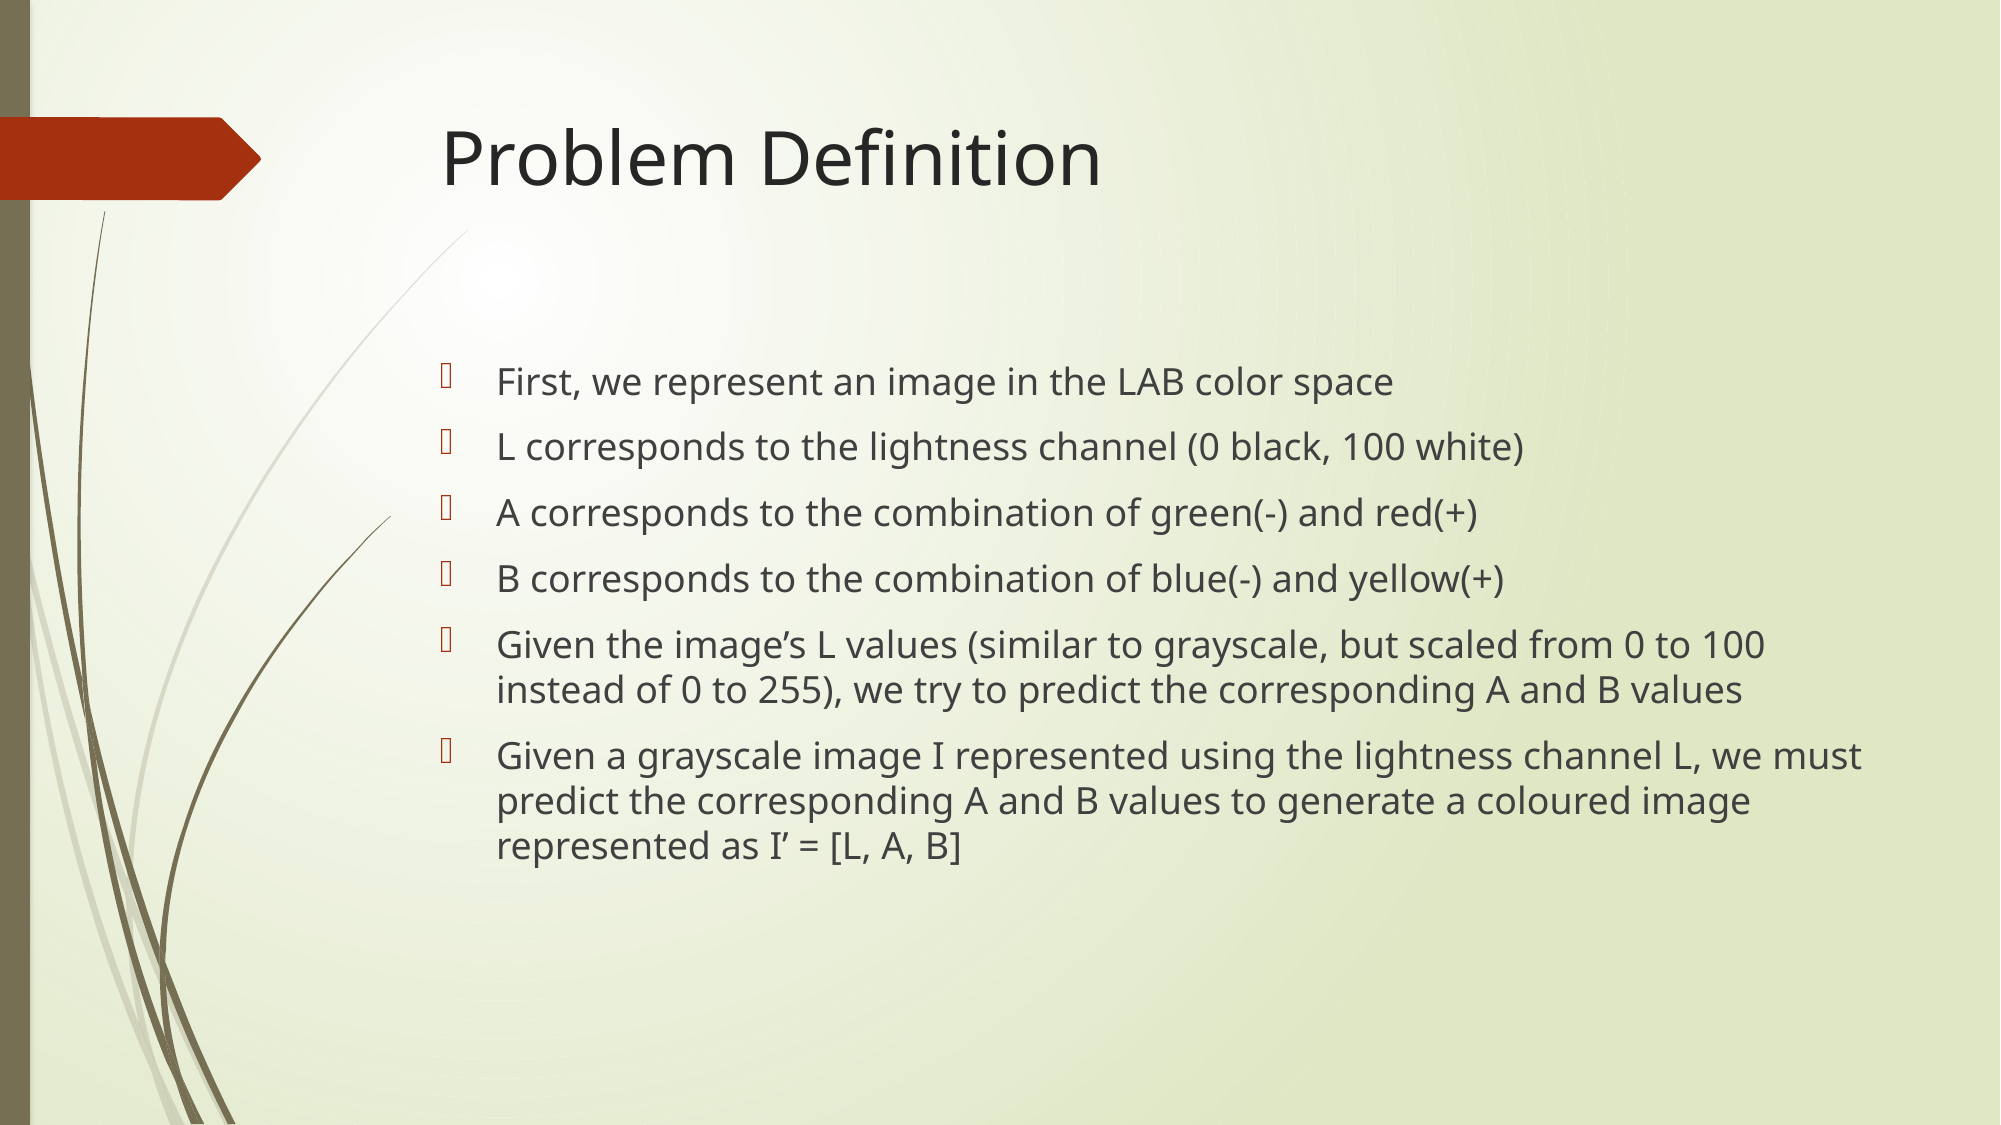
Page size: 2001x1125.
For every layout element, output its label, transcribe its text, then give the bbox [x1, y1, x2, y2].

list First, we represent an image in the LAB color space L corresponds to the lightness channel (0 black, 100 white) A corresponds to the combination of green(-) and red(+) B corresponds to the combination of blue(-) and yellow(+) Given the image’s L values (similar to grayscale, but scaled from 0 to 100 instead of 0 to 255), we try to predict the corresponding A and B values Given a grayscale image I represented using the lightness channel L, we must predict the corresponding A and B values to generate a coloured image represented as I’ = [L, A, B] [424, 350, 1888, 970]
title Problem Definition [425, 102, 1888, 313]
